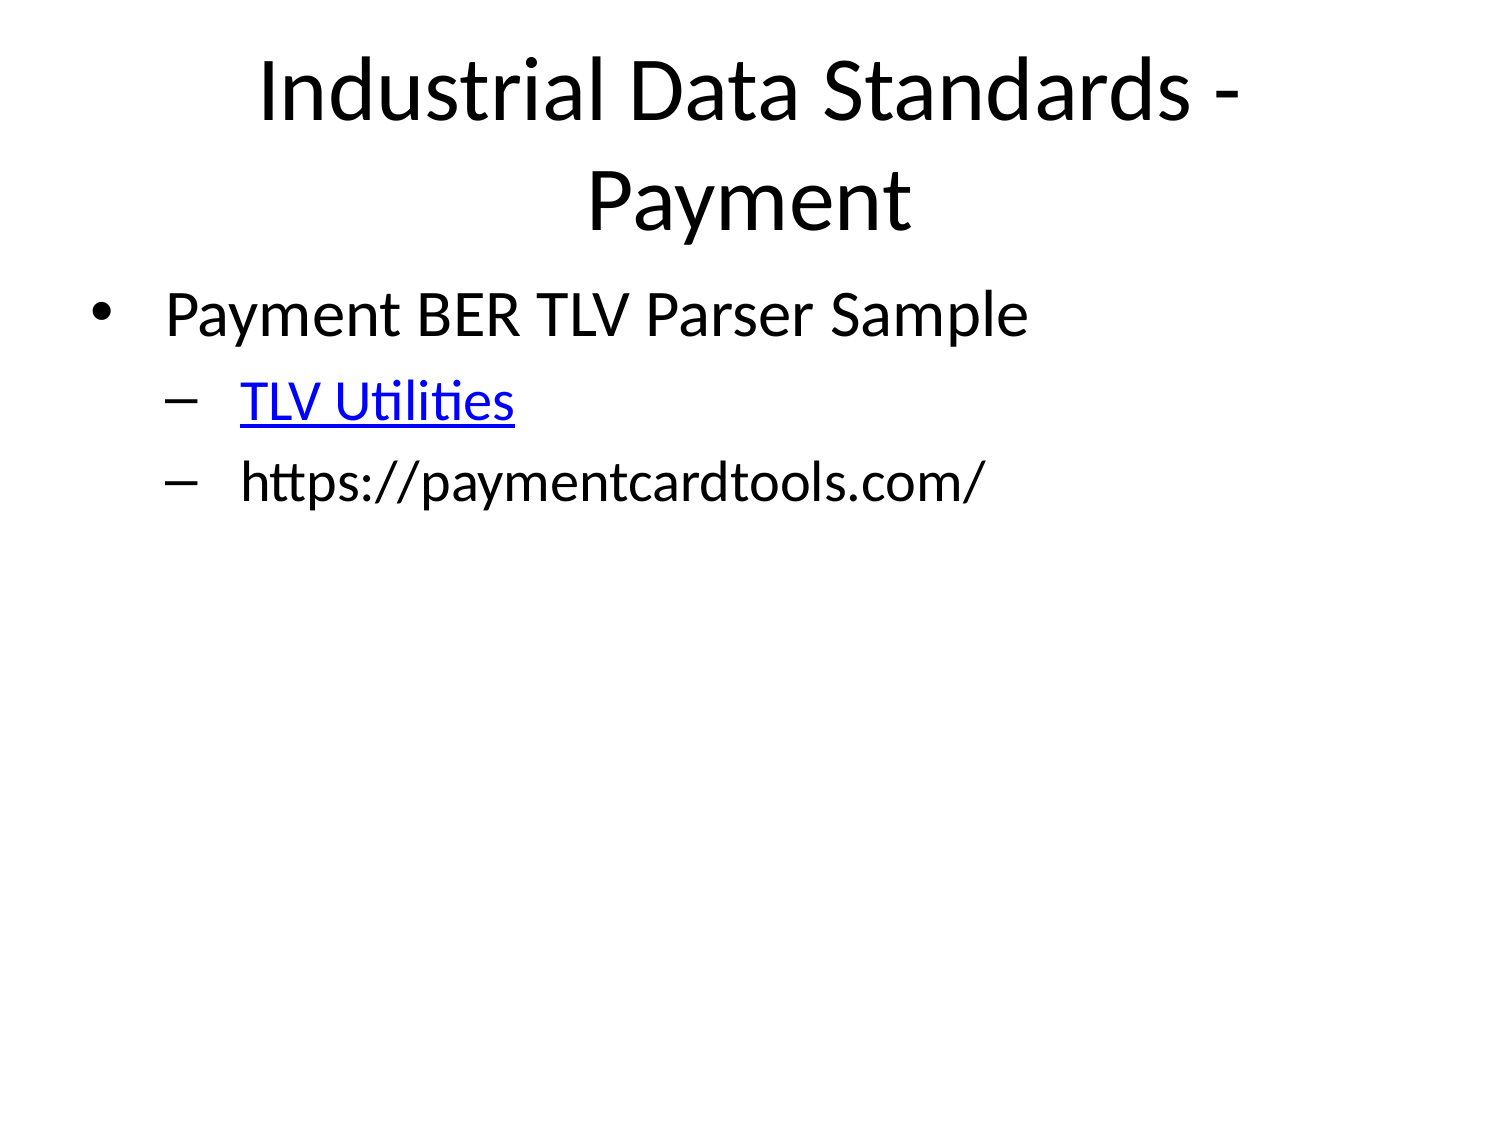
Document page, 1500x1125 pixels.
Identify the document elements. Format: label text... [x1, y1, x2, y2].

list Payment BER TLV Parser Sample TLV Utilities https://paymentcardtools.com/ [75, 262, 1425, 1005]
title Industrial Data Standards - Payment [75, 45, 1425, 233]
